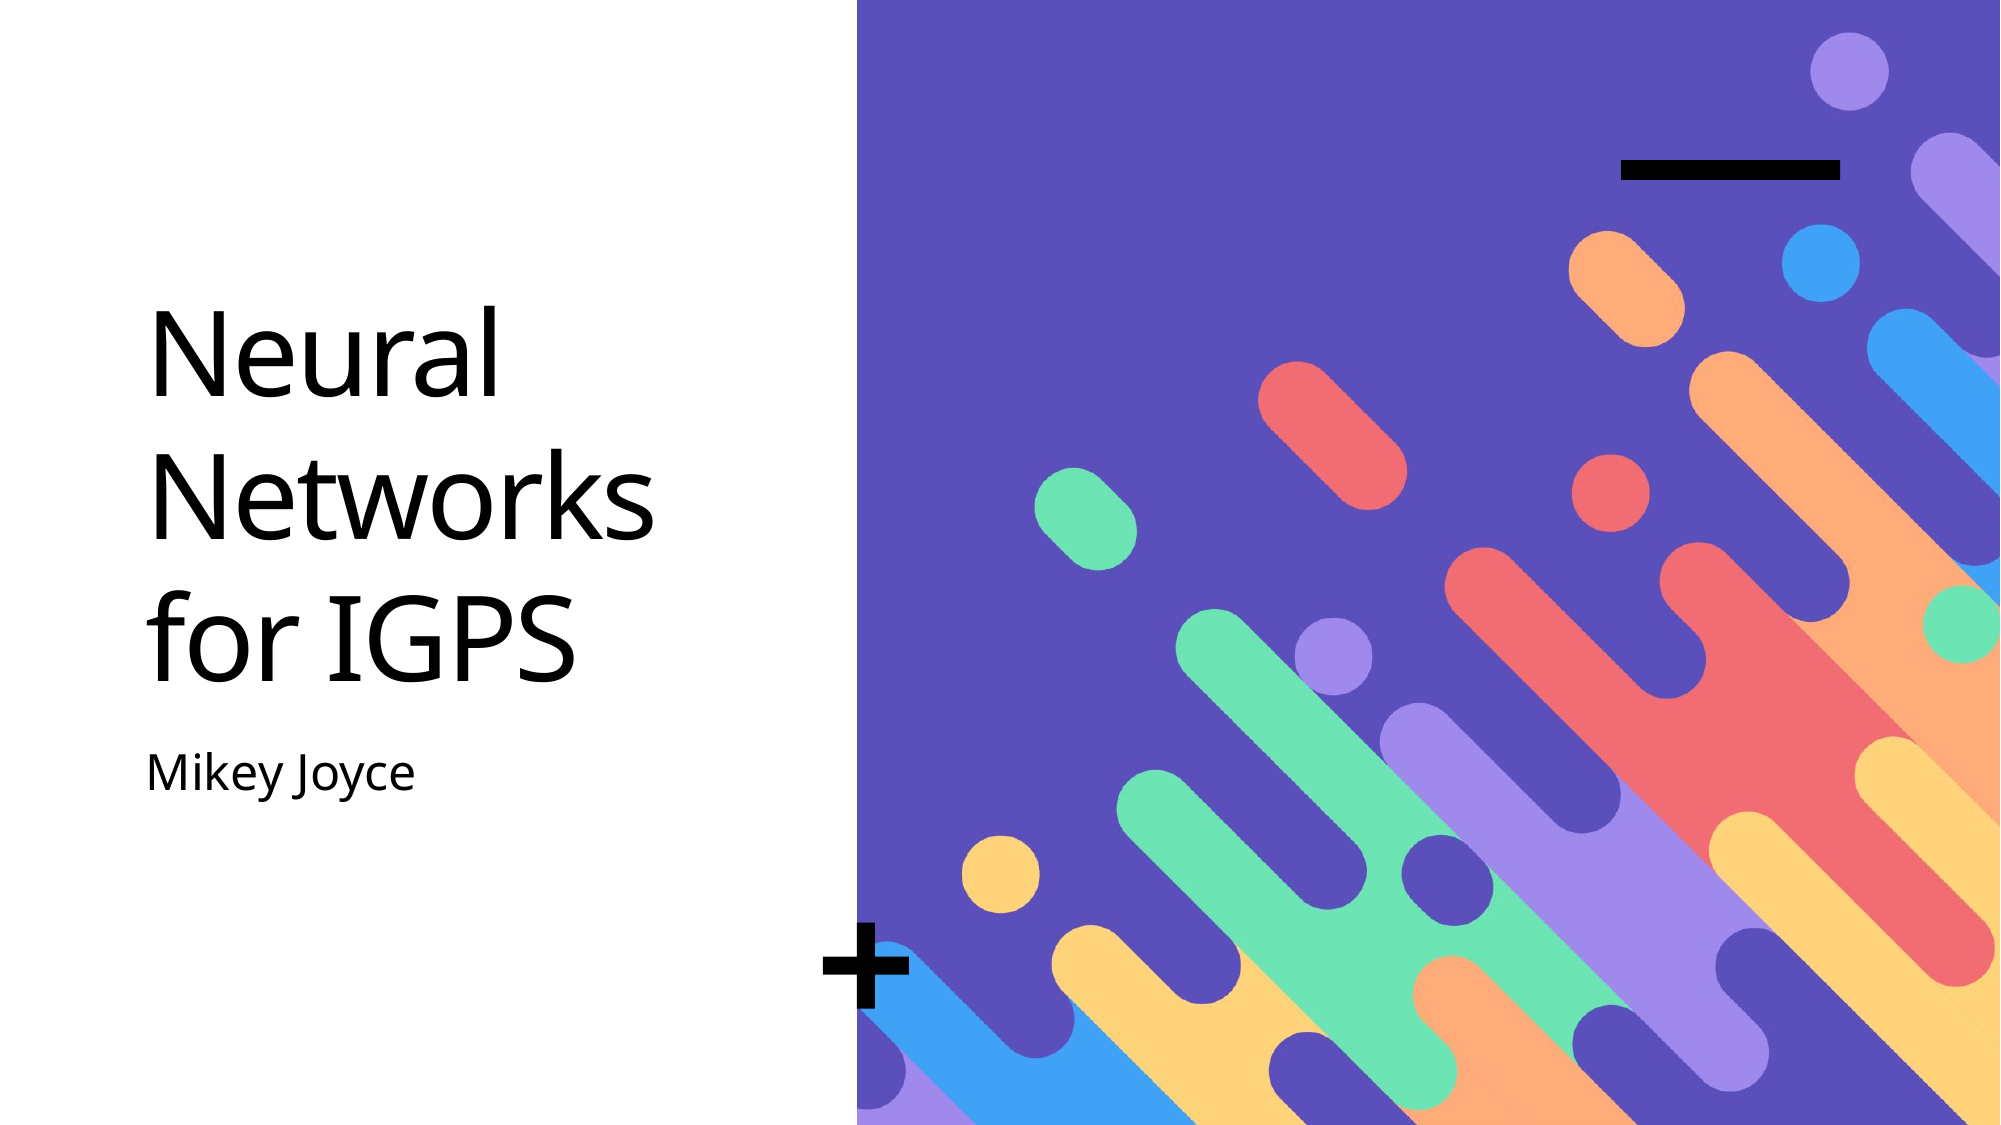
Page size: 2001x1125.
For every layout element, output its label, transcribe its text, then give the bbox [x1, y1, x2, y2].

subtitle Mikey Joyce [130, 732, 768, 878]
picture [856, 0, 2000, 1125]
text_box [0, 0, 856, 1125]
title Neural Networks for IGPS [130, 266, 768, 714]
text_box [822, 956, 856, 976]
